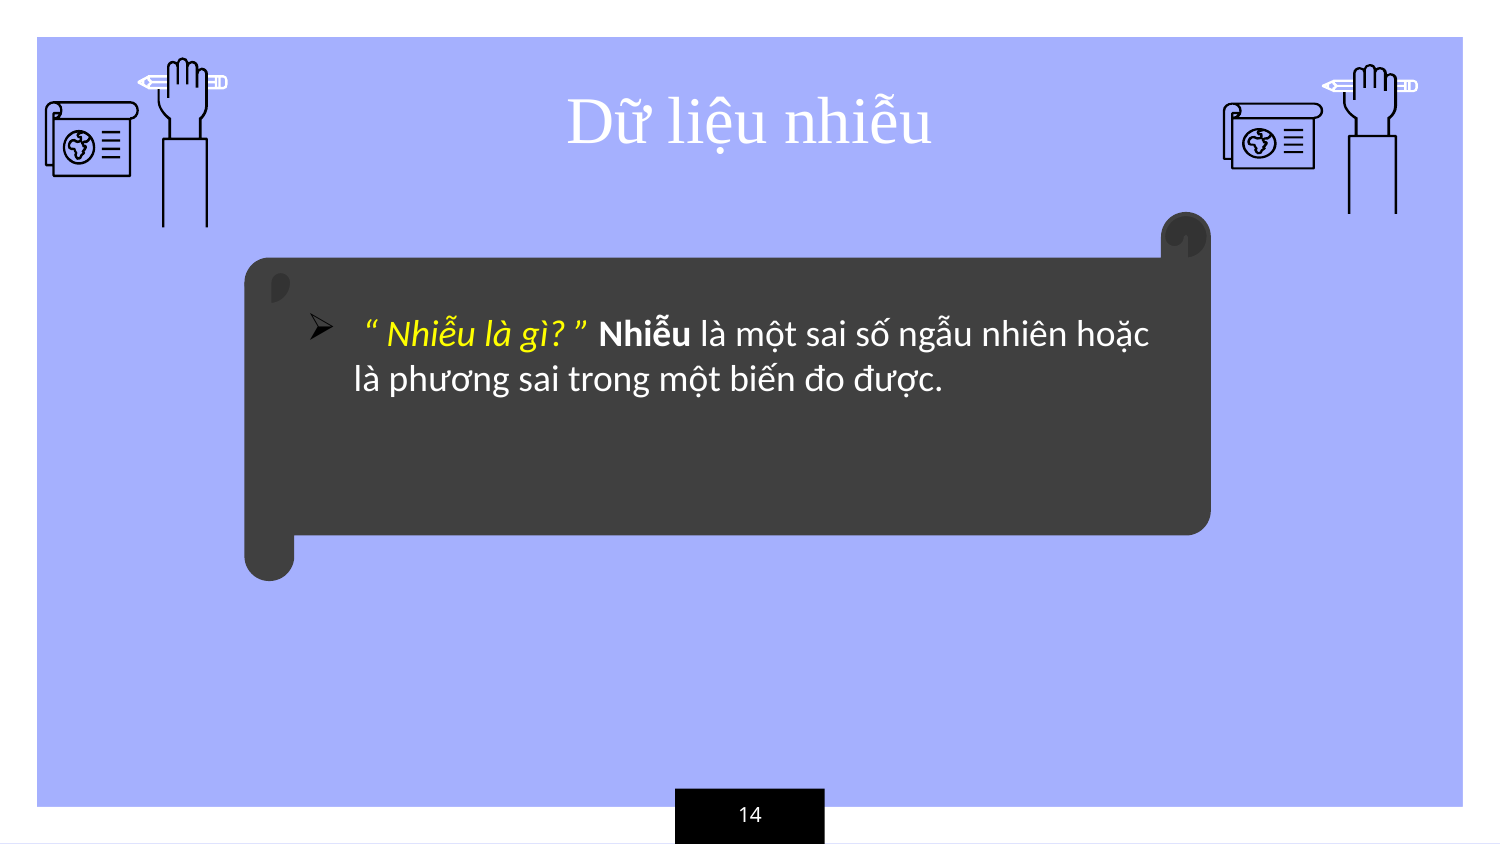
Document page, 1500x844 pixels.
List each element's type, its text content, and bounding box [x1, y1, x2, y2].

slide_number 14 [675, 788, 825, 844]
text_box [1222, 63, 1419, 215]
title Dữ liệu nhiễu [82, 31, 1418, 173]
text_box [44, 57, 228, 228]
text_box “ Nhiễu là gì? ” Nhiễu là một sai số ngẫu nhiên hoặc là phương sai trong một biến đo được. [244, 211, 1211, 582]
